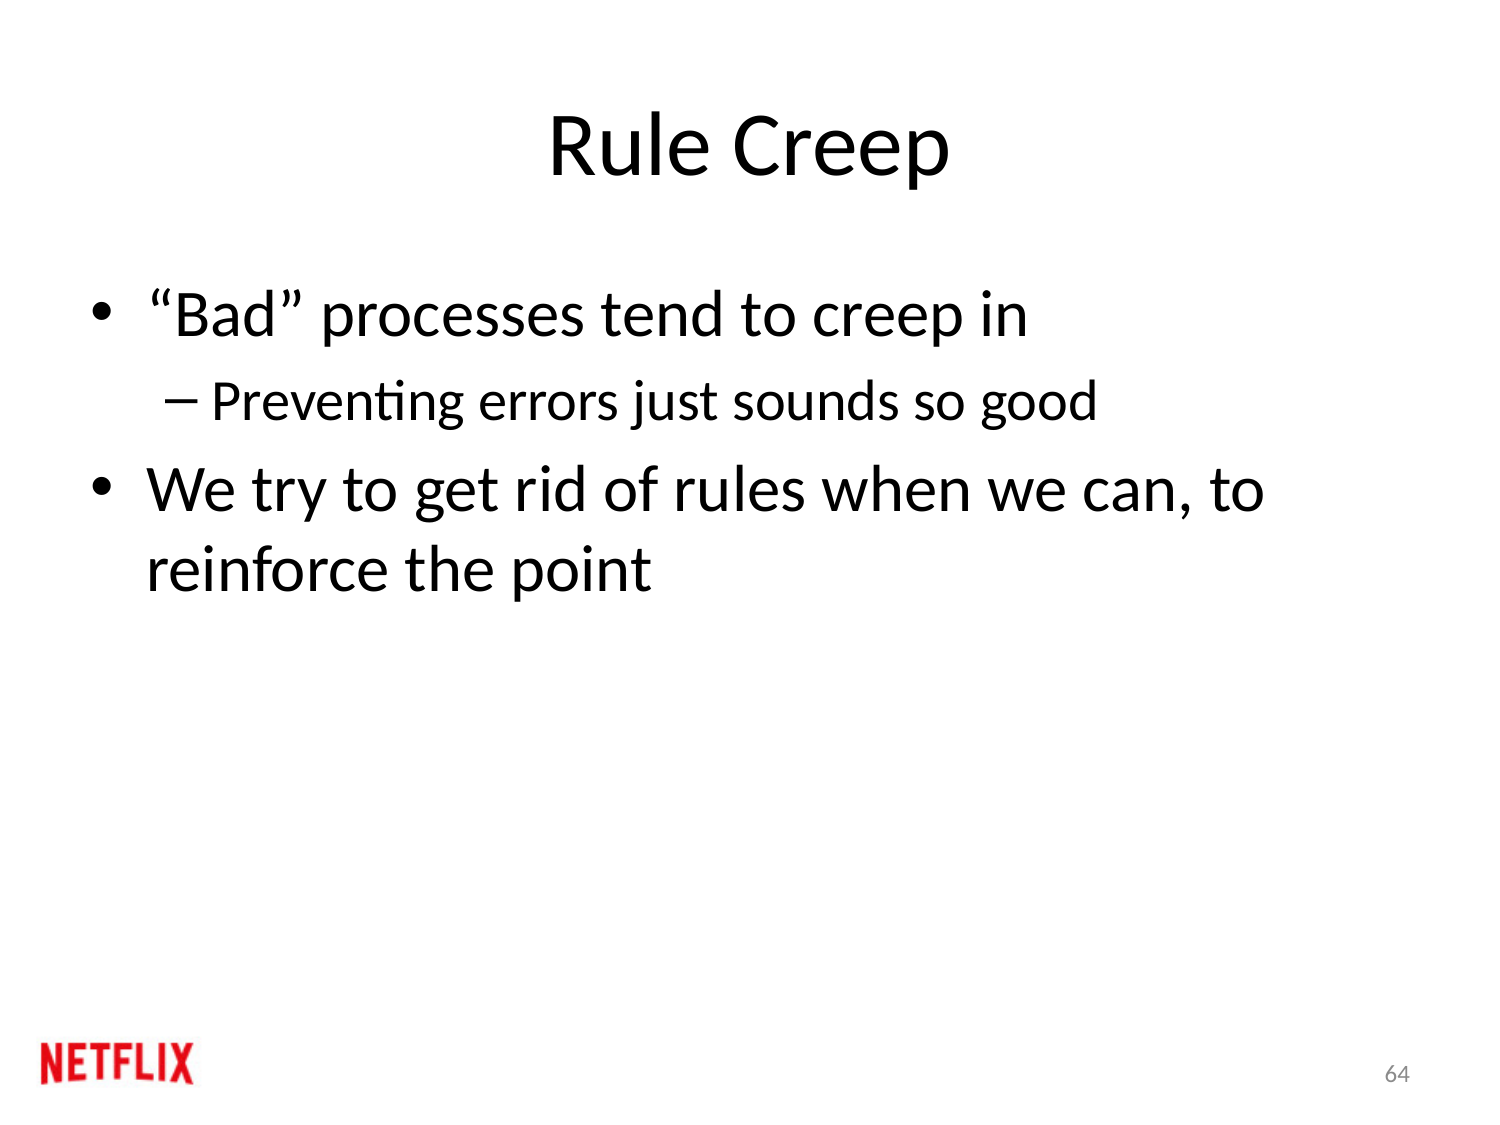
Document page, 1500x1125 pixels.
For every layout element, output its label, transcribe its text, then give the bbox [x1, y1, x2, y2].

slide_number 64 [1074, 1042, 1425, 1103]
picture [24, 1024, 211, 1104]
list “Bad” processes tend to creep in Preventing errors just sounds so good We try to get rid of rules when we can, to reinforce the point [75, 262, 1425, 1005]
title Rule Creep [75, 45, 1425, 233]
